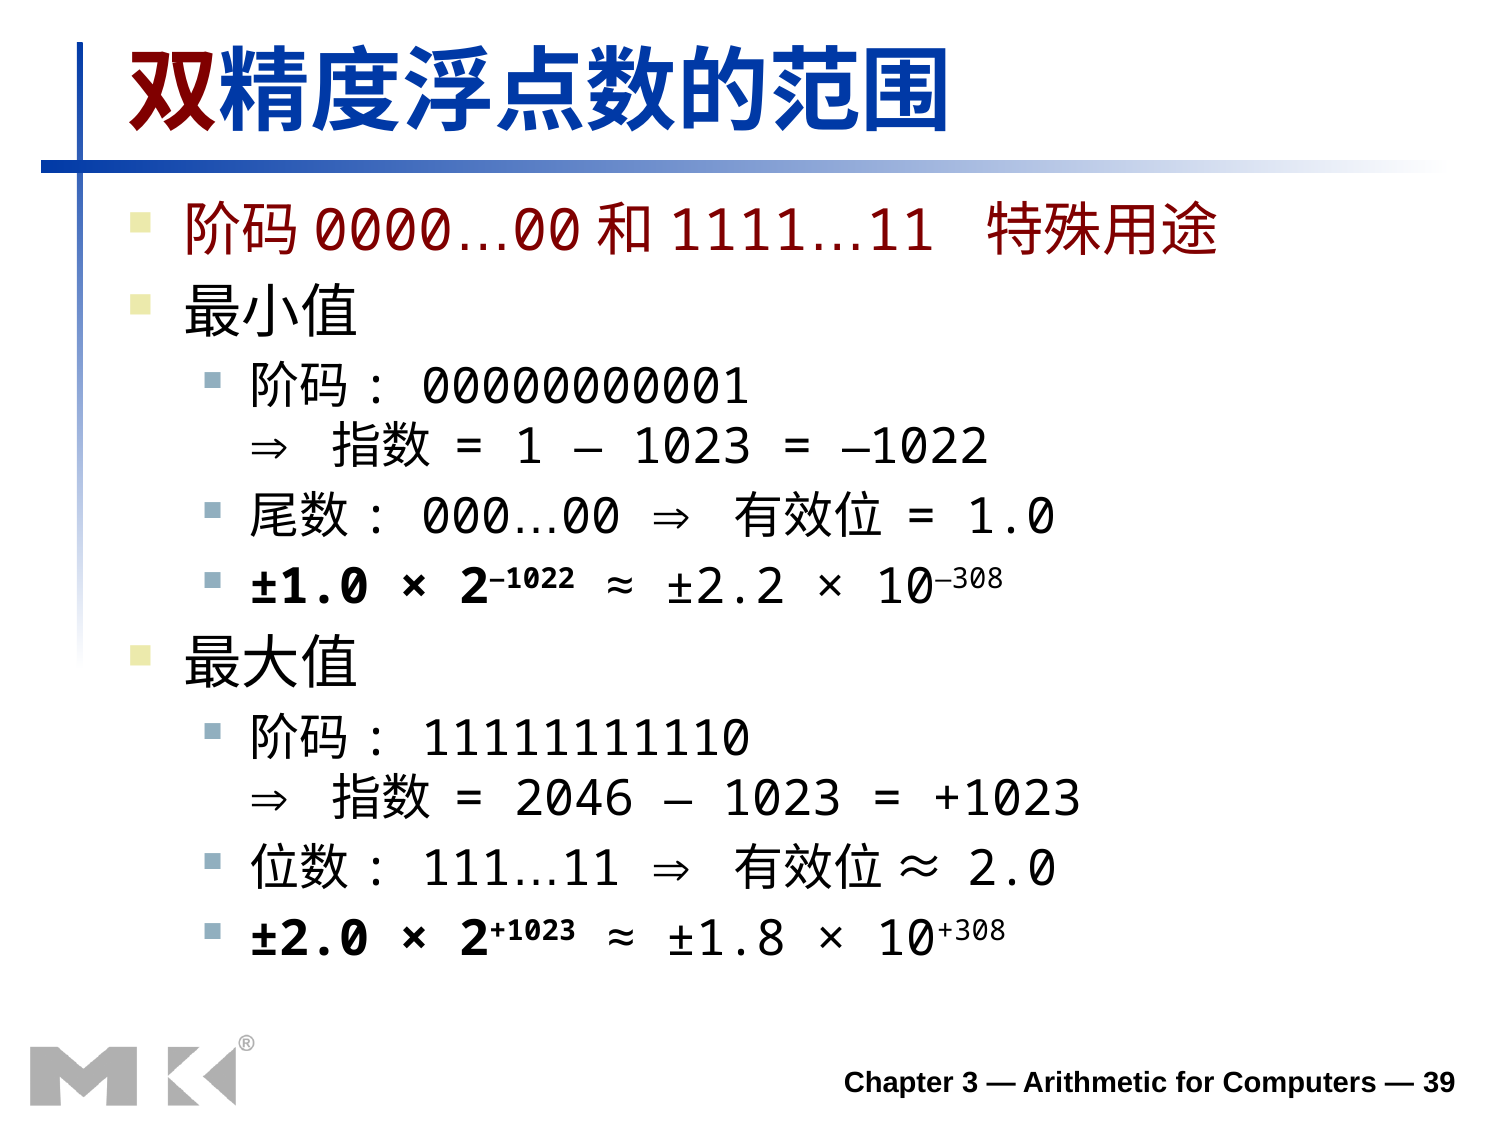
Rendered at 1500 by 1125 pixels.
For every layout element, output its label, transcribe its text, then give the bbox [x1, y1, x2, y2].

footer Chapter 3 — Arithmetic for Computers — 39 [277, 1046, 1471, 1106]
picture [29, 1034, 255, 1106]
title 双精度浮点数的范围 [111, 0, 1468, 150]
list 阶码0000…00和1111…11 特殊用途 最小值 阶码: 00000000001  指数 = 1 – 1023 = –1022 尾数: 000…00  有效位 = 1.0 ±1.0 × 2–1022 ≈ ±2.2 × 10–308 最大值 阶码: 11111111110  指数 = 2046 – 1023 = +1023 位数: 111…11  有效位 ≈ 2.0 ±2.0 × 2+1023 ≈ ±1.8 × 10+308 [111, 184, 1470, 1024]
